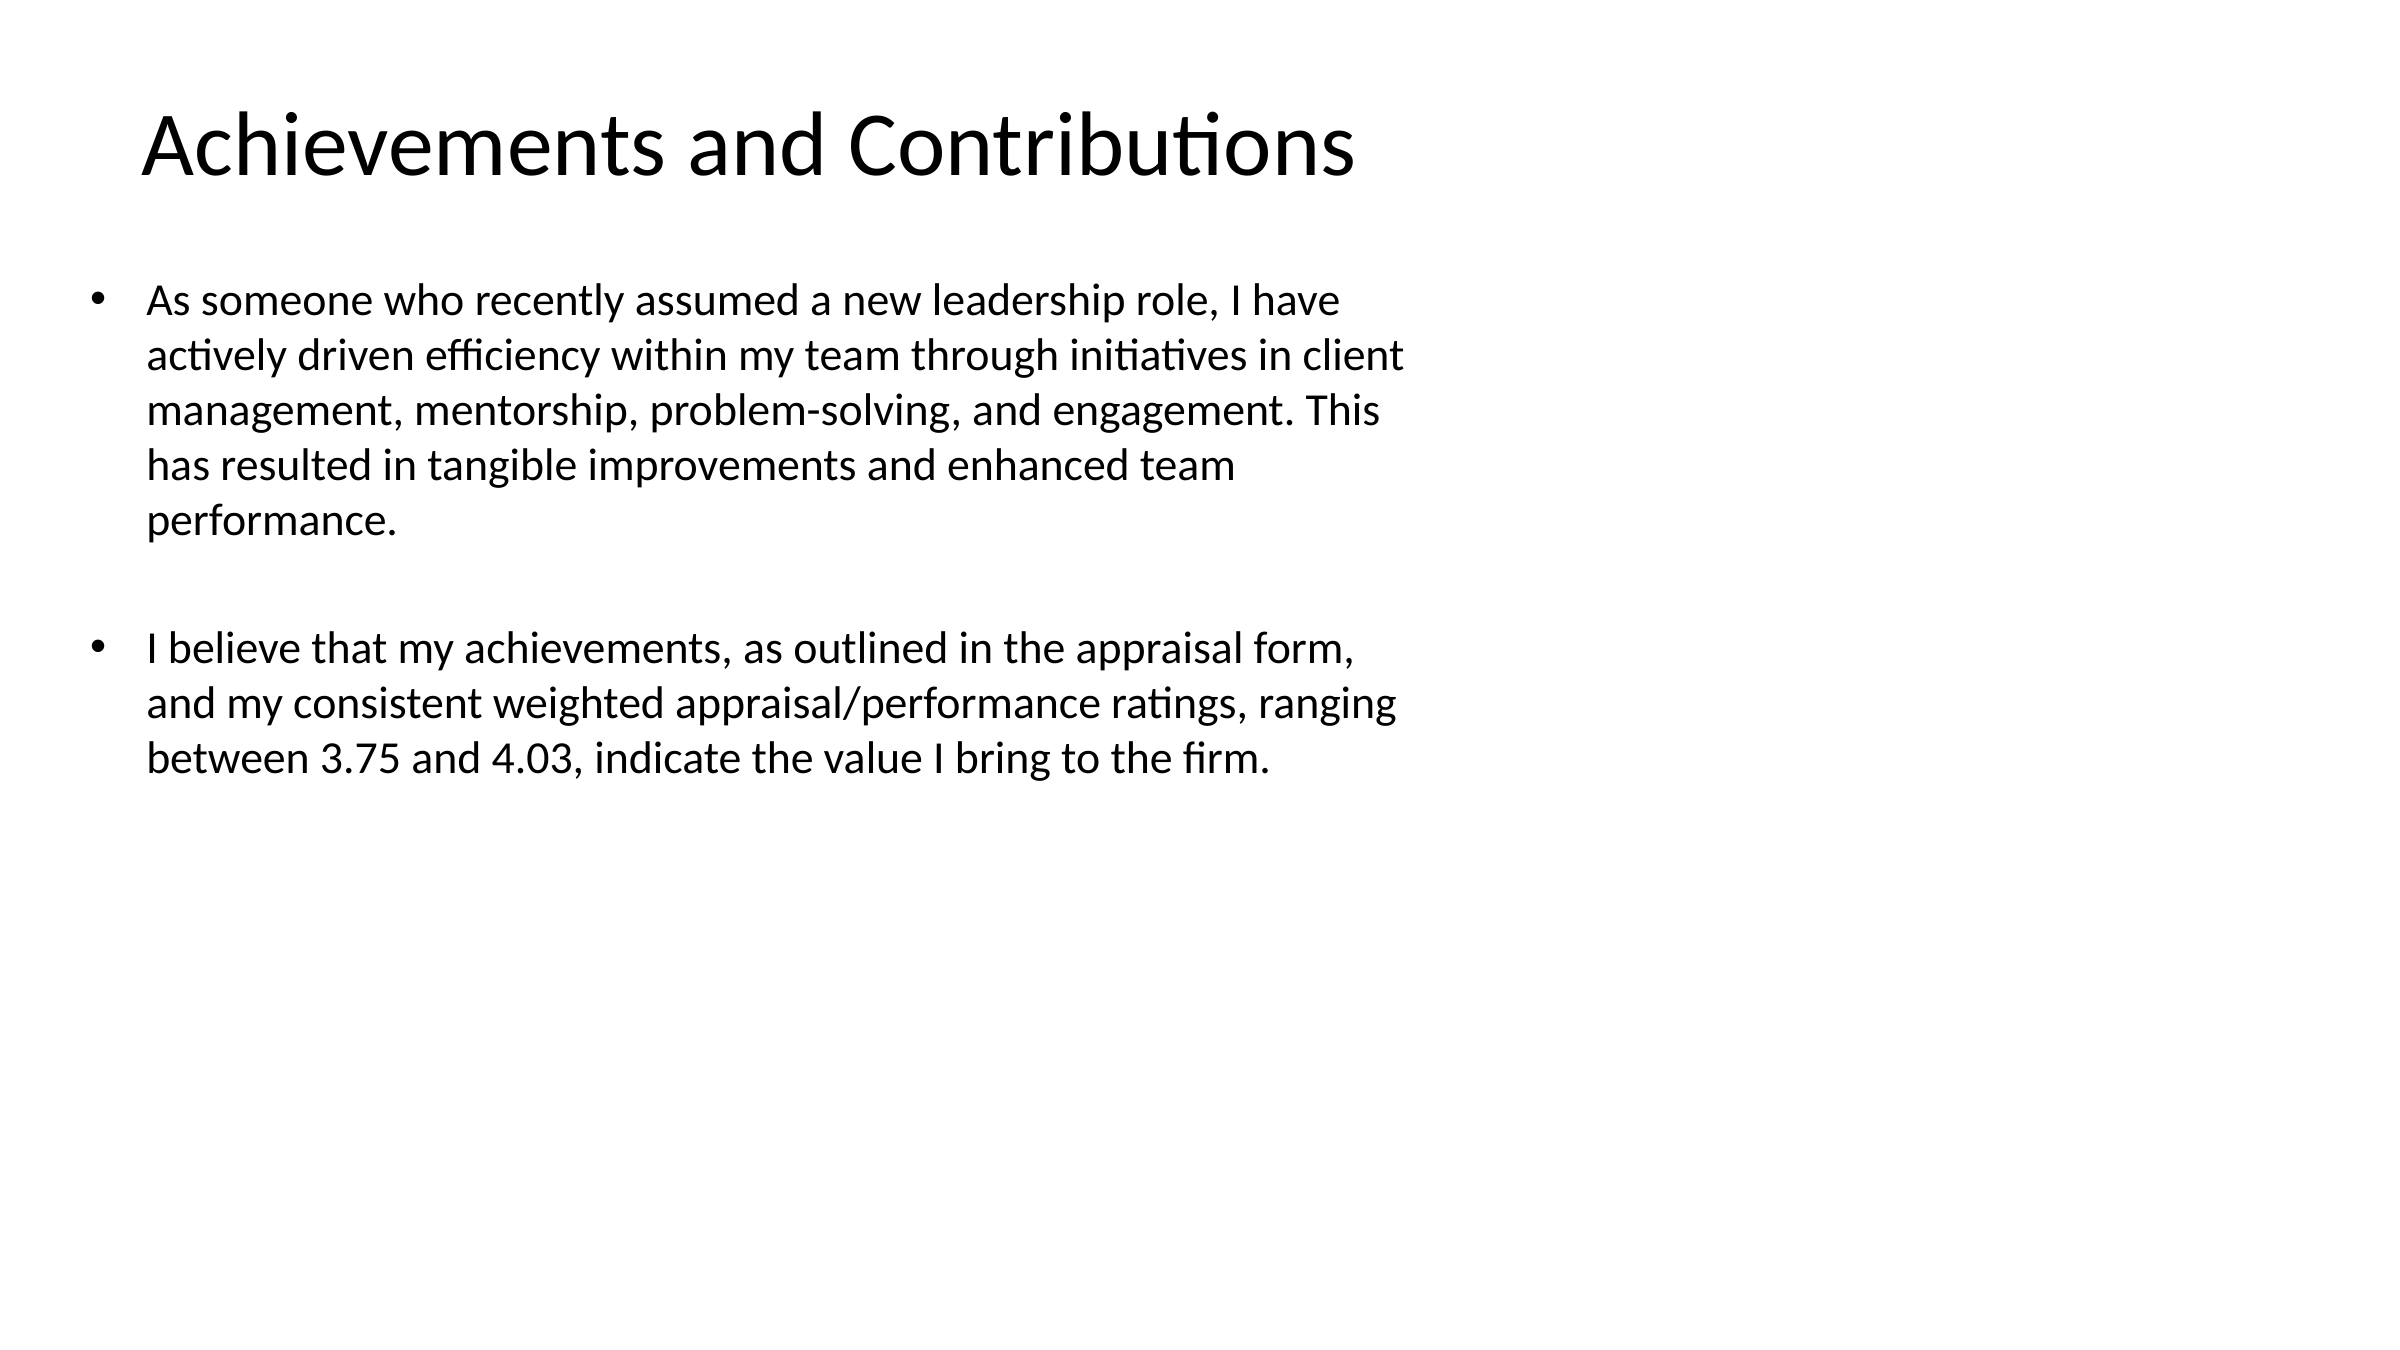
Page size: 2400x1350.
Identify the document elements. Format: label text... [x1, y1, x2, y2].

title Achievements and Contributions [75, 45, 1425, 233]
list As someone who recently assumed a new leadership role, I have actively driven efficiency within my team through initiatives in client management, mentorship, problem-solving, and engagement. This has resulted in tangible improvements and enhanced team performance. I believe that my achievements, as outlined in the appraisal form, and my consistent weighted appraisal/performance ratings, ranging between 3.75 and 4.03, indicate the value I bring to the firm. [75, 262, 1425, 1005]
